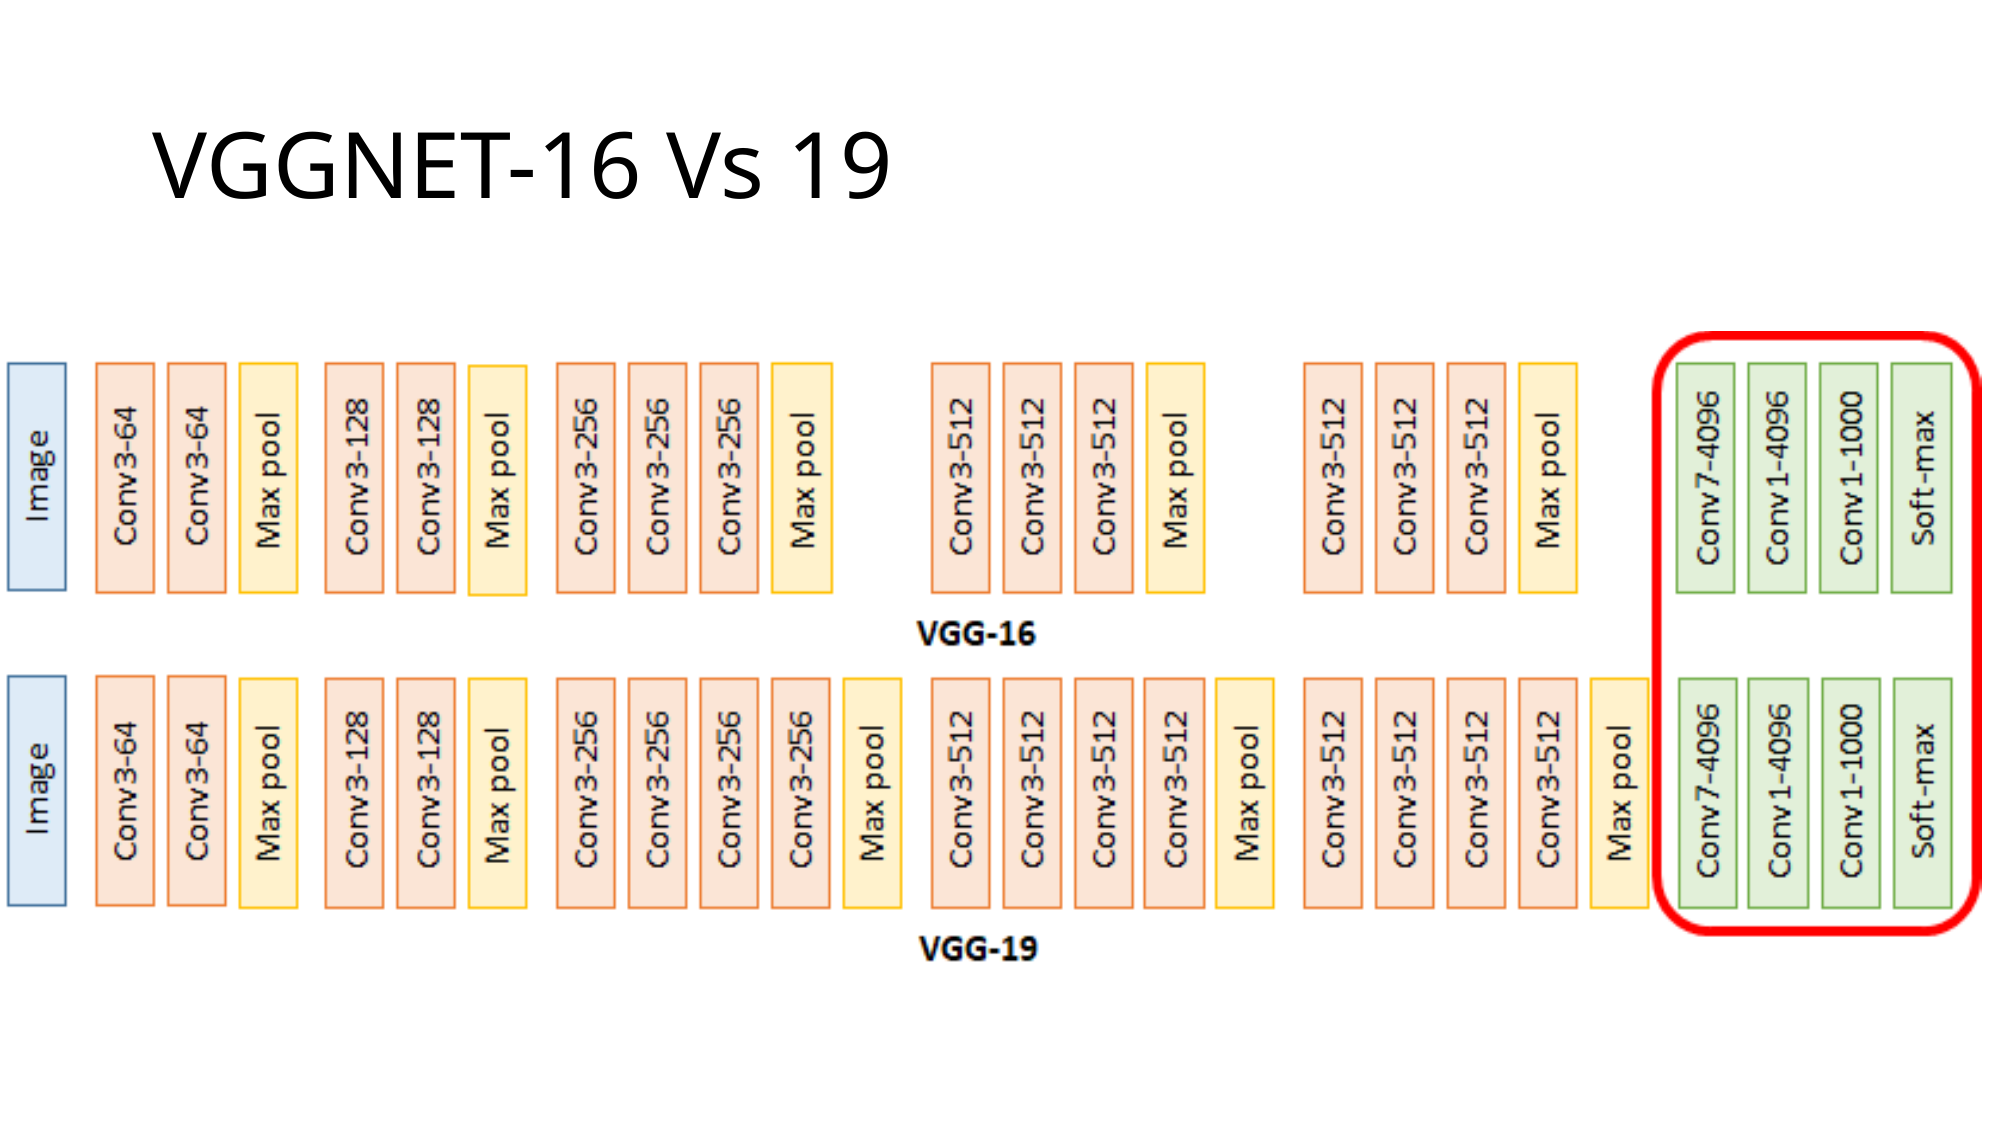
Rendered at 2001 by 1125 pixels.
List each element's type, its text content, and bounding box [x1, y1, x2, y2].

title VGGNET-16 Vs 19 [137, 59, 1863, 278]
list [3, 331, 1982, 996]
